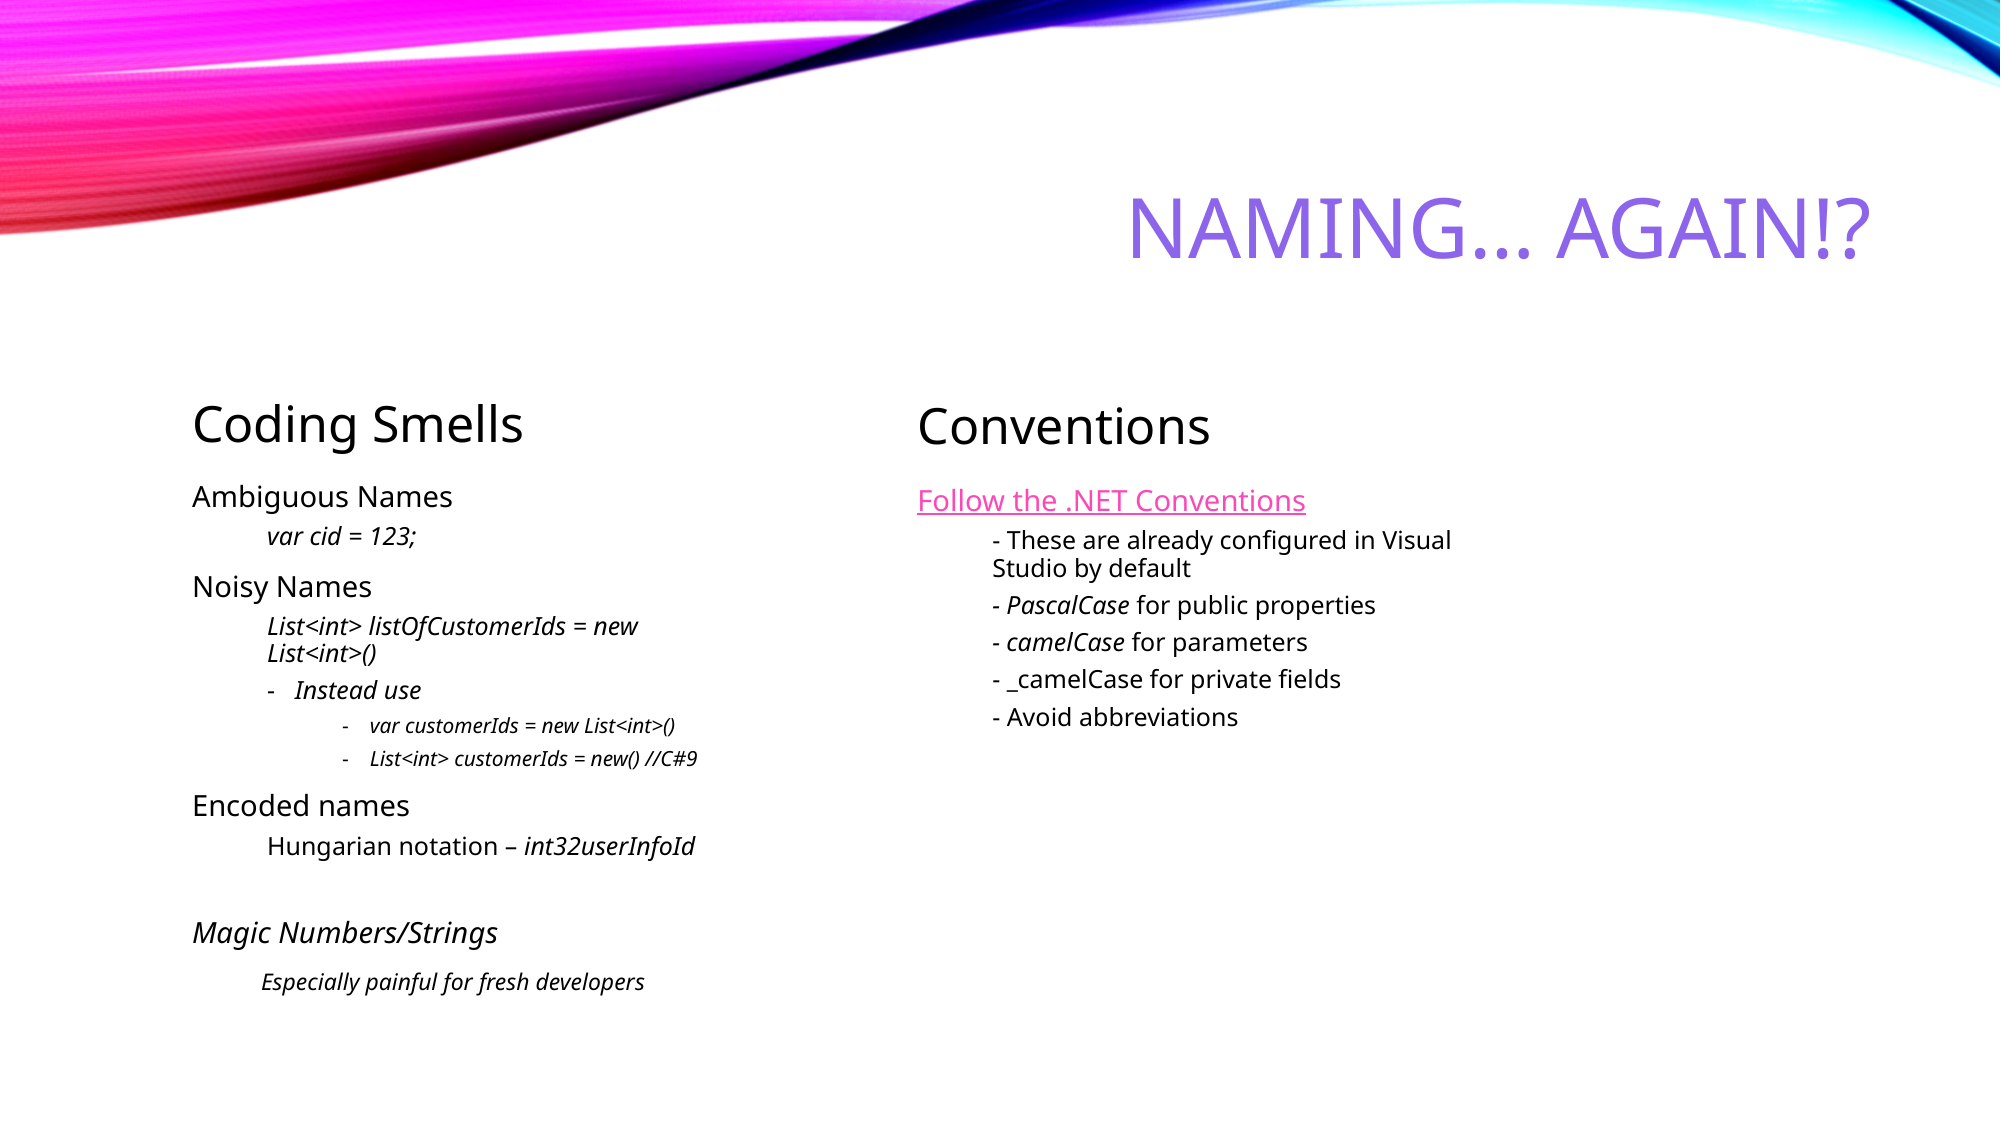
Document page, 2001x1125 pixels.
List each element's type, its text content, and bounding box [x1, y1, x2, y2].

list Conventions [902, 359, 1470, 463]
picture [1890, 0, 2000, 75]
picture [1910, 0, 2000, 45]
picture [0, 0, 2000, 237]
list Follow the .NET Conventions - These are already configured in Visual Studio by default - PascalCase for public properties - camelCase for parameters - _camelCase for private fields - Avoid abbreviations [902, 474, 1470, 1019]
list Ambiguous Names var cid = 123; Noisy Names List<int> listOfCustomerIds = new List<int>() Instead use var customerIds = new List<int>() List<int> customerIds = new() //C#9 Encoded names Hungarian notation – int32userInfoId Magic Numbers/Strings Especially painful for fresh developers [176, 474, 744, 1019]
list Coding Smells [176, 359, 744, 461]
title NAMING… AGAIN!? [474, 125, 1888, 339]
